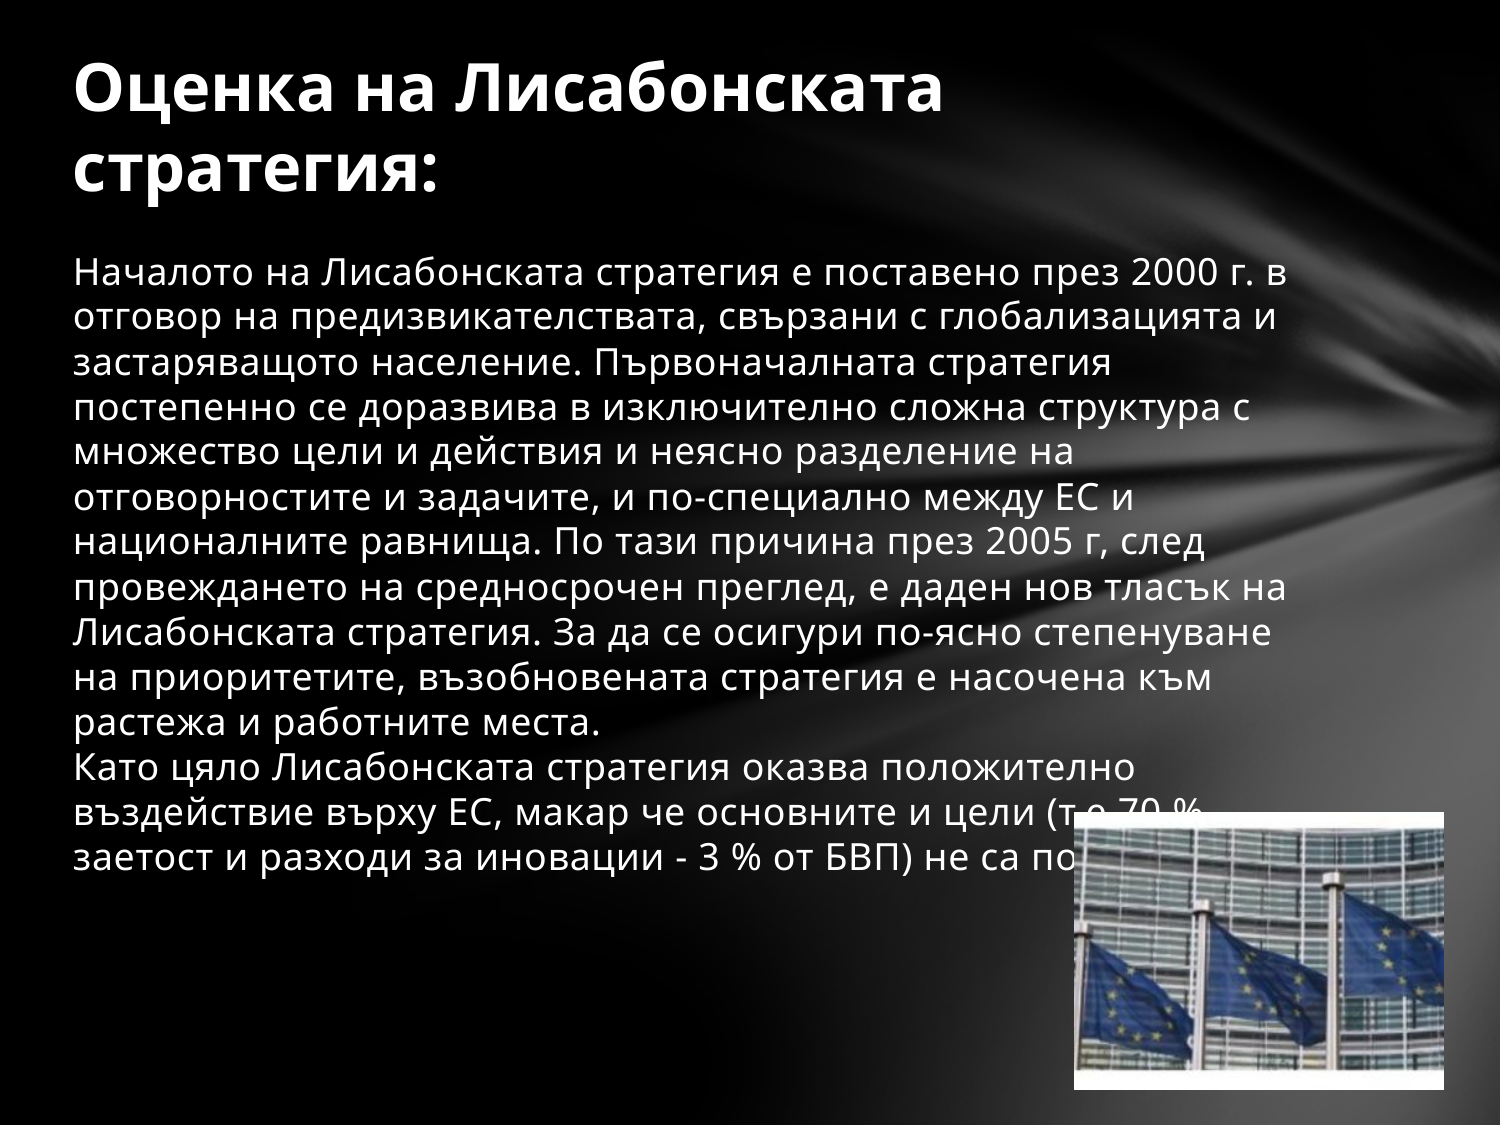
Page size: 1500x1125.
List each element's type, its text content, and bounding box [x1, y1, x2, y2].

title Оценка на Лисабонската стратегия: [57, 37, 1318, 213]
picture [1074, 812, 1444, 1091]
list Началото на Лисабонската стратегия е поставено през 2000 г. в отговор на предизвикателствата, свързани с глобализацията и застаряващото население. Първоначалната стратегия постепенно се доразвива в изключително сложна структура с множество цели и действия и неясно разделение на отговорностите и задачите, и по-специално между ЕС и националните равнища. По тази причина през 2005 г, след провеждането на средносрочен преглед, е даден нов тласък на Лисабонската стратегия. За да се осигури по-ясно степенуване на приоритетите, възобновената стратегия е насочена към растежа и работните места. Като цяло Лисабонската стратегия оказва положително въздействие върху ЕС, макар че основните и цели (т.е 70 % заетост и разходи за иновации - 3 % от БВП) не са постигнати. [57, 239, 1318, 1015]
